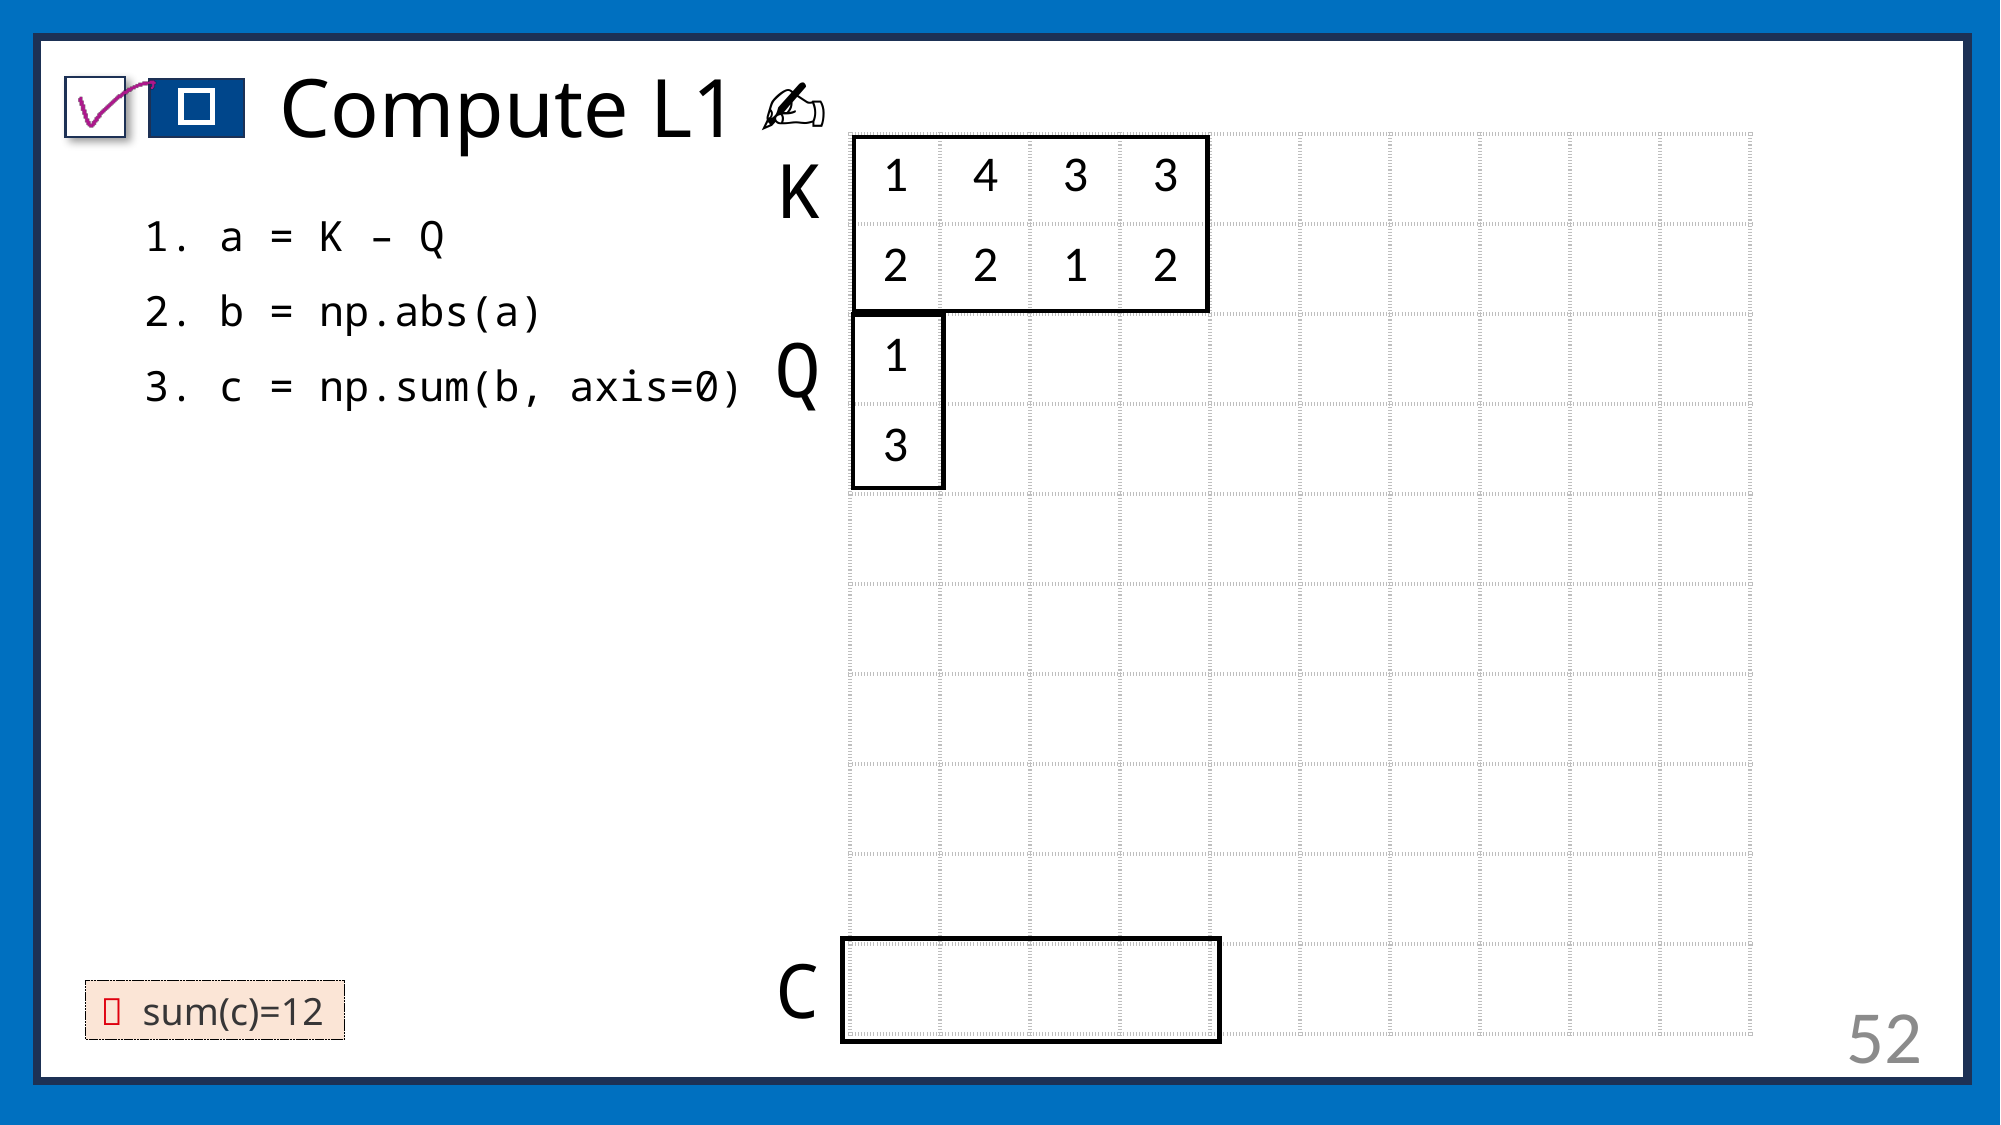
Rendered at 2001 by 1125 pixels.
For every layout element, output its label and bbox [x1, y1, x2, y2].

title [265, 59, 1863, 163]
picture [73, 74, 163, 134]
table_cell [850, 224, 1750, 1034]
text_box [129, 135, 839, 420]
table_cell [850, 226, 854, 313]
text_box [852, 313, 944, 489]
text_box [842, 938, 1221, 1042]
slide_number [1750, 969, 1938, 1099]
text_box [853, 136, 1209, 312]
text_box [85, 980, 345, 1040]
table_header [850, 134, 855, 223]
table_header [1209, 134, 1750, 224]
text_box [760, 936, 836, 1041]
